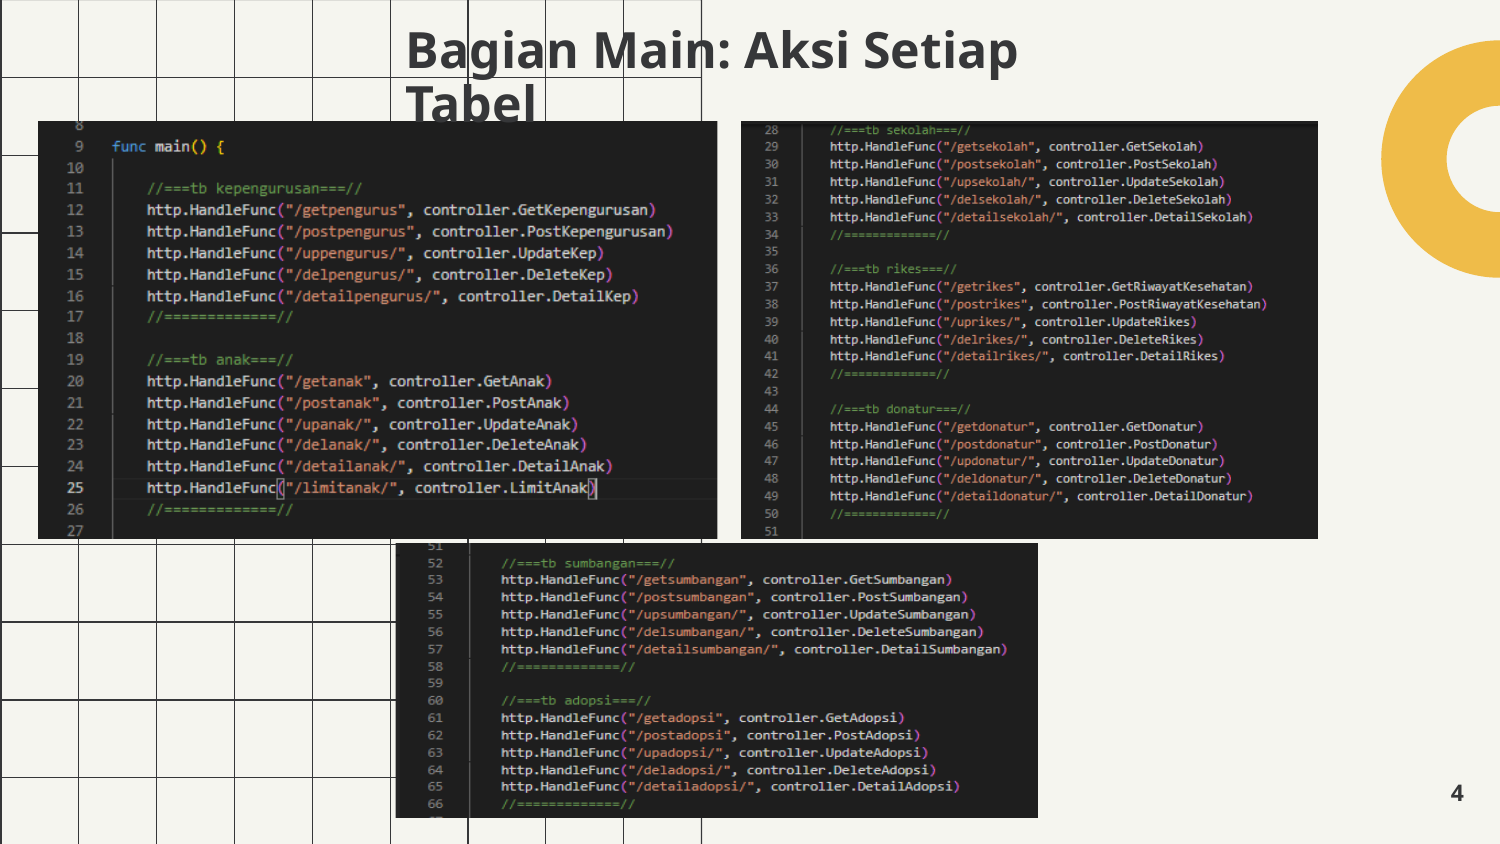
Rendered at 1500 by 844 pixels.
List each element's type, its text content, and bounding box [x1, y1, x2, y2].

picture [395, 543, 1039, 818]
slide_number 4 [1374, 779, 1464, 809]
text_box [1381, 40, 1500, 278]
picture [37, 121, 718, 539]
picture [741, 121, 1319, 539]
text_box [0, 0, 703, 844]
text_box Bagian Main: Aksi Setiap Tabel [707, 24, 1112, 90]
